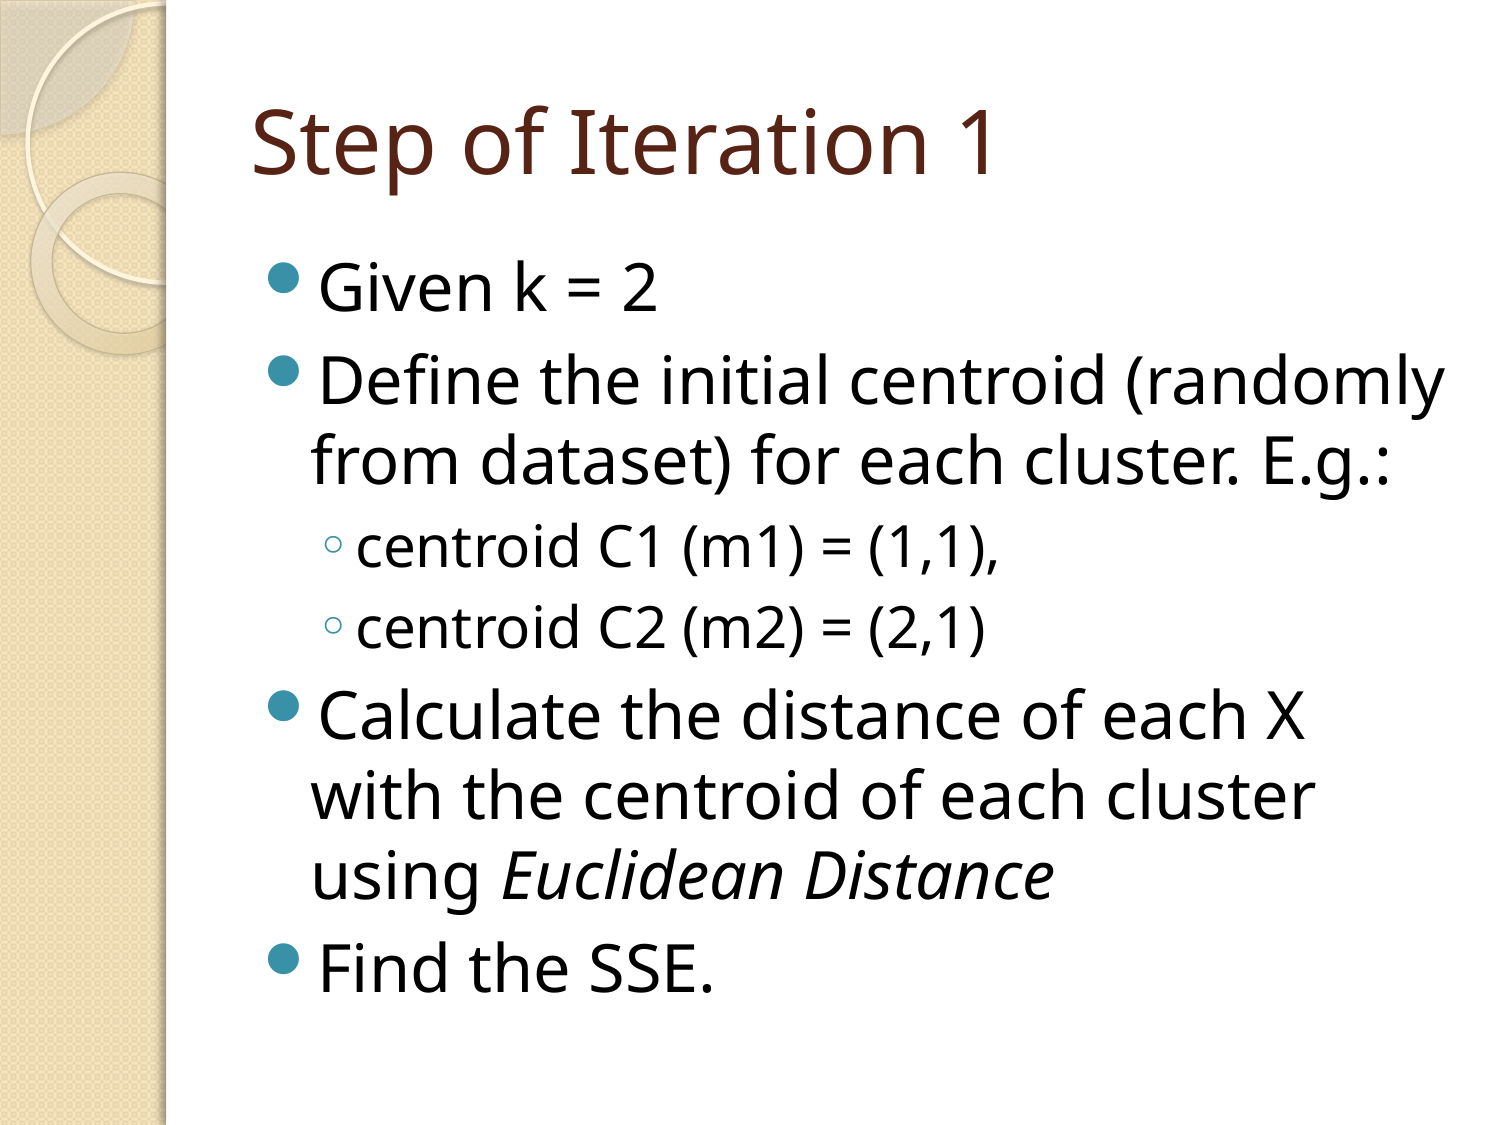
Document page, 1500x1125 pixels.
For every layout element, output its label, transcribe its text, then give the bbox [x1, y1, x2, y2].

list Given k = 2 Define the initial centroid (randomly from dataset) for each cluster. E.g.: centroid C1 (m1) = (1,1), centroid C2 (m2) = (2,1) Calculate the distance of each X with the centroid of each cluster using Euclidean Distance Find the SSE. [235, 237, 1466, 1025]
title Step of Iteration 1 [235, 45, 1466, 233]
